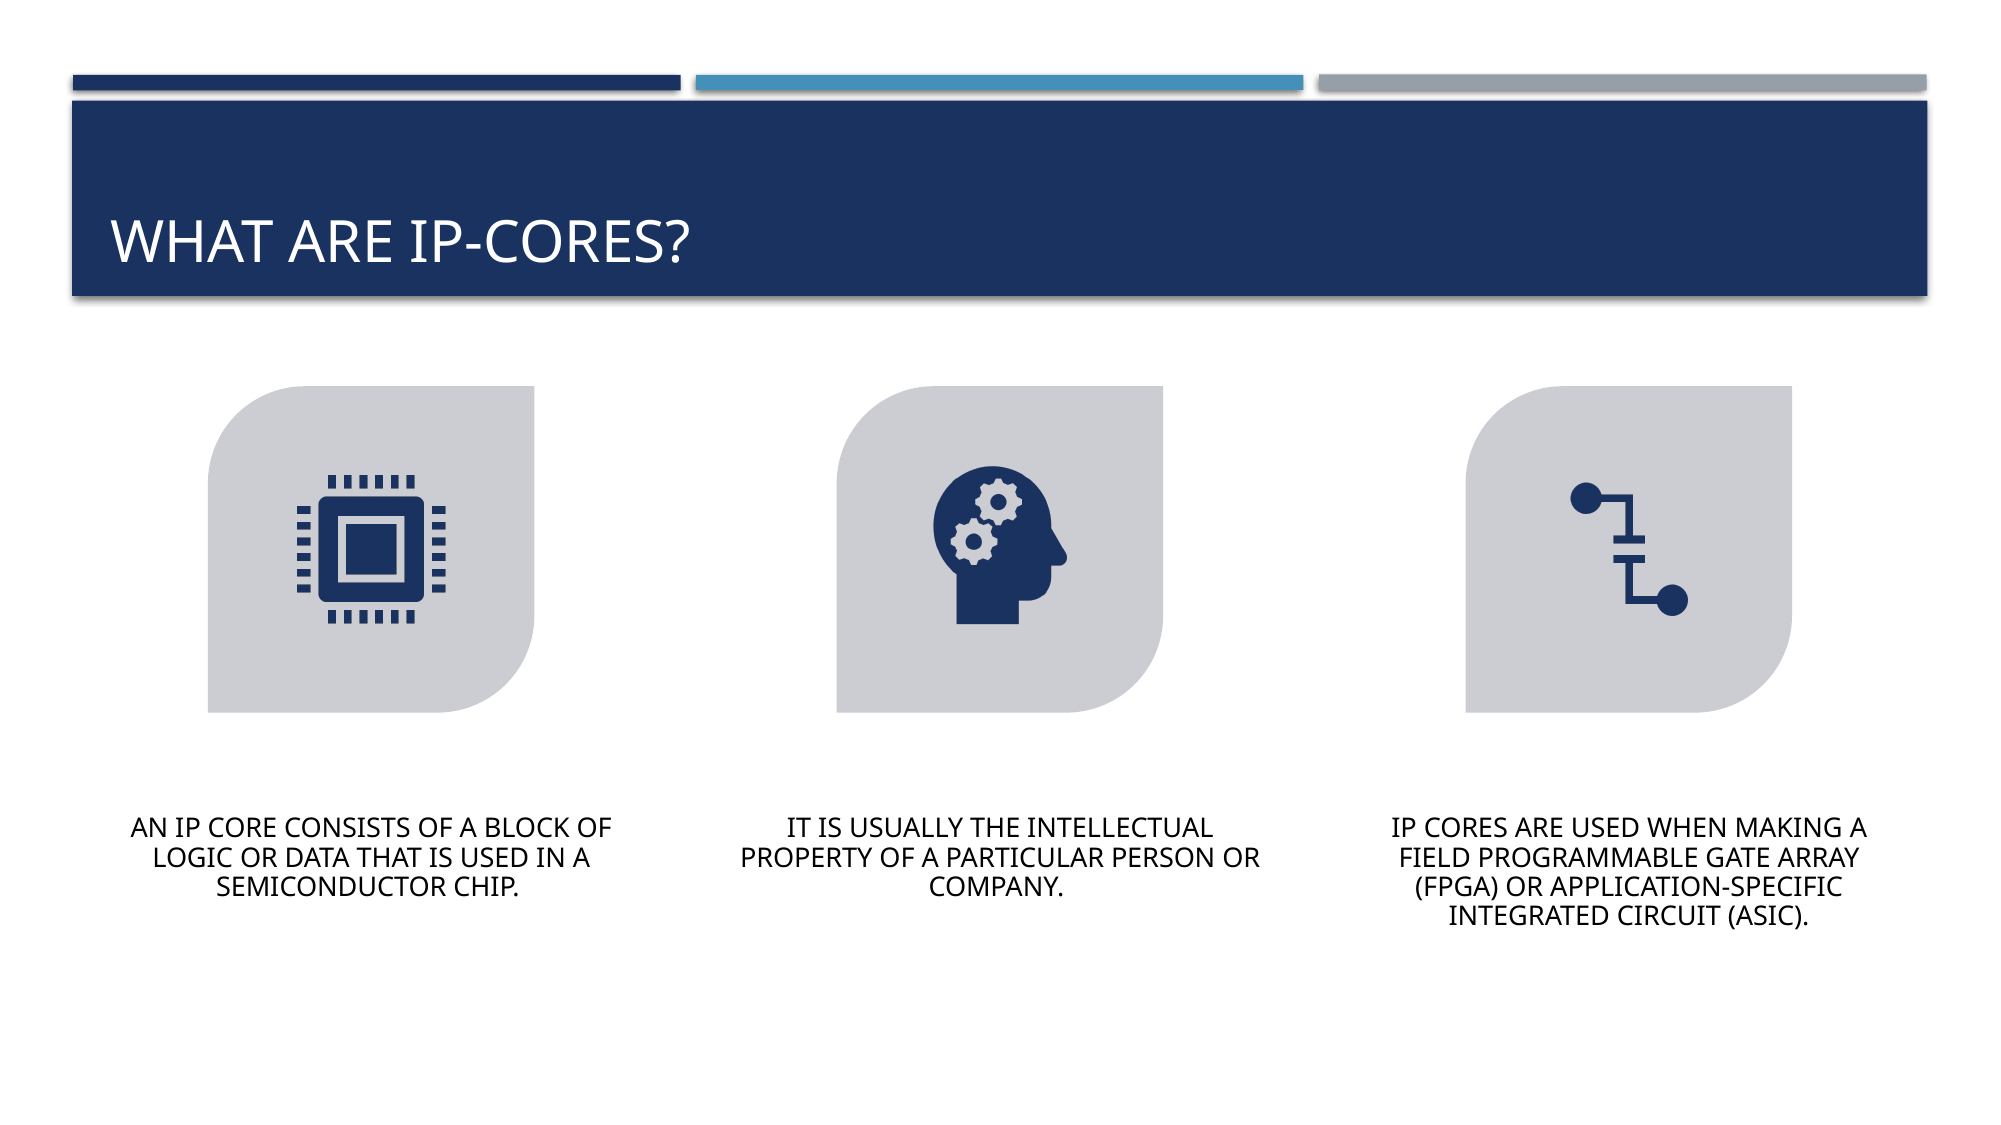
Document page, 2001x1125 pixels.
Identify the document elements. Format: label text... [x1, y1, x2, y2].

title What are ip-cores? [95, 115, 1905, 282]
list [94, 357, 1906, 962]
